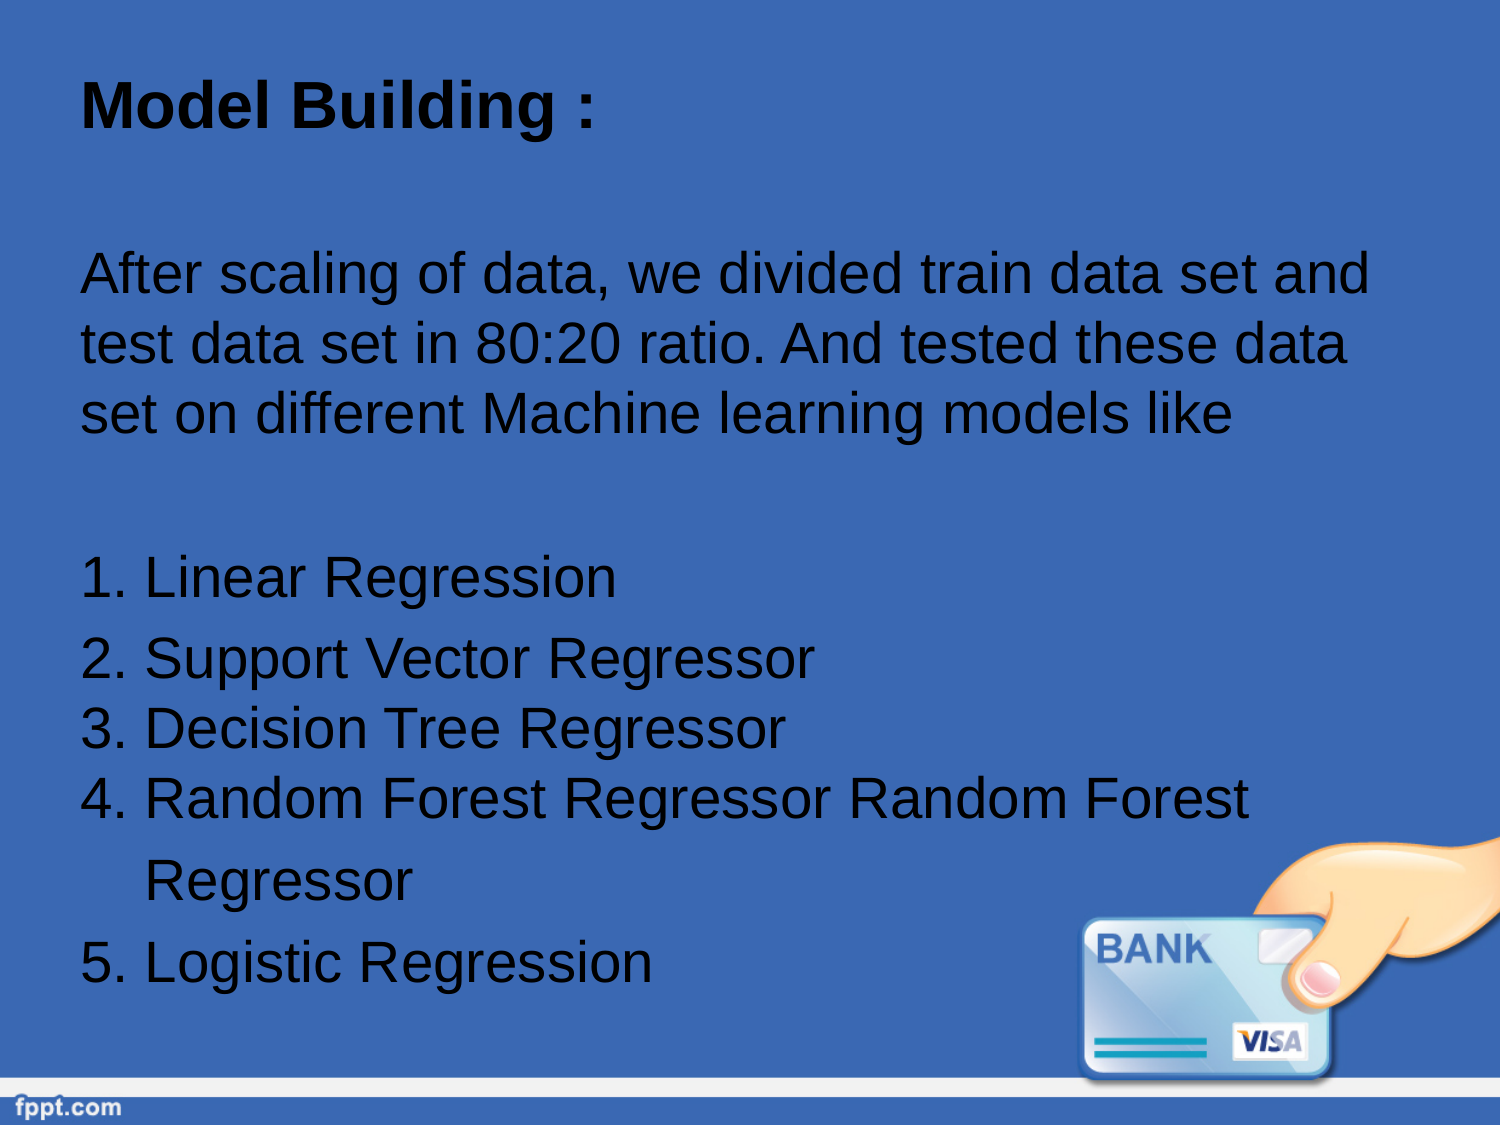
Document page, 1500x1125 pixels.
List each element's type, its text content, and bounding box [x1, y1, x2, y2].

list Model Building : After scaling of data, we divided train data set and test data set in 80:20 ratio. And tested these data set on different Machine learning models like 1. Linear Regression 2. Support Vector Regressor 3. Decision Tree Regressor 4. Random Forest Regressor Random Forest Regressor 5. Logistic Regression [64, 54, 1415, 1035]
picture [0, 0, 1500, 1125]
